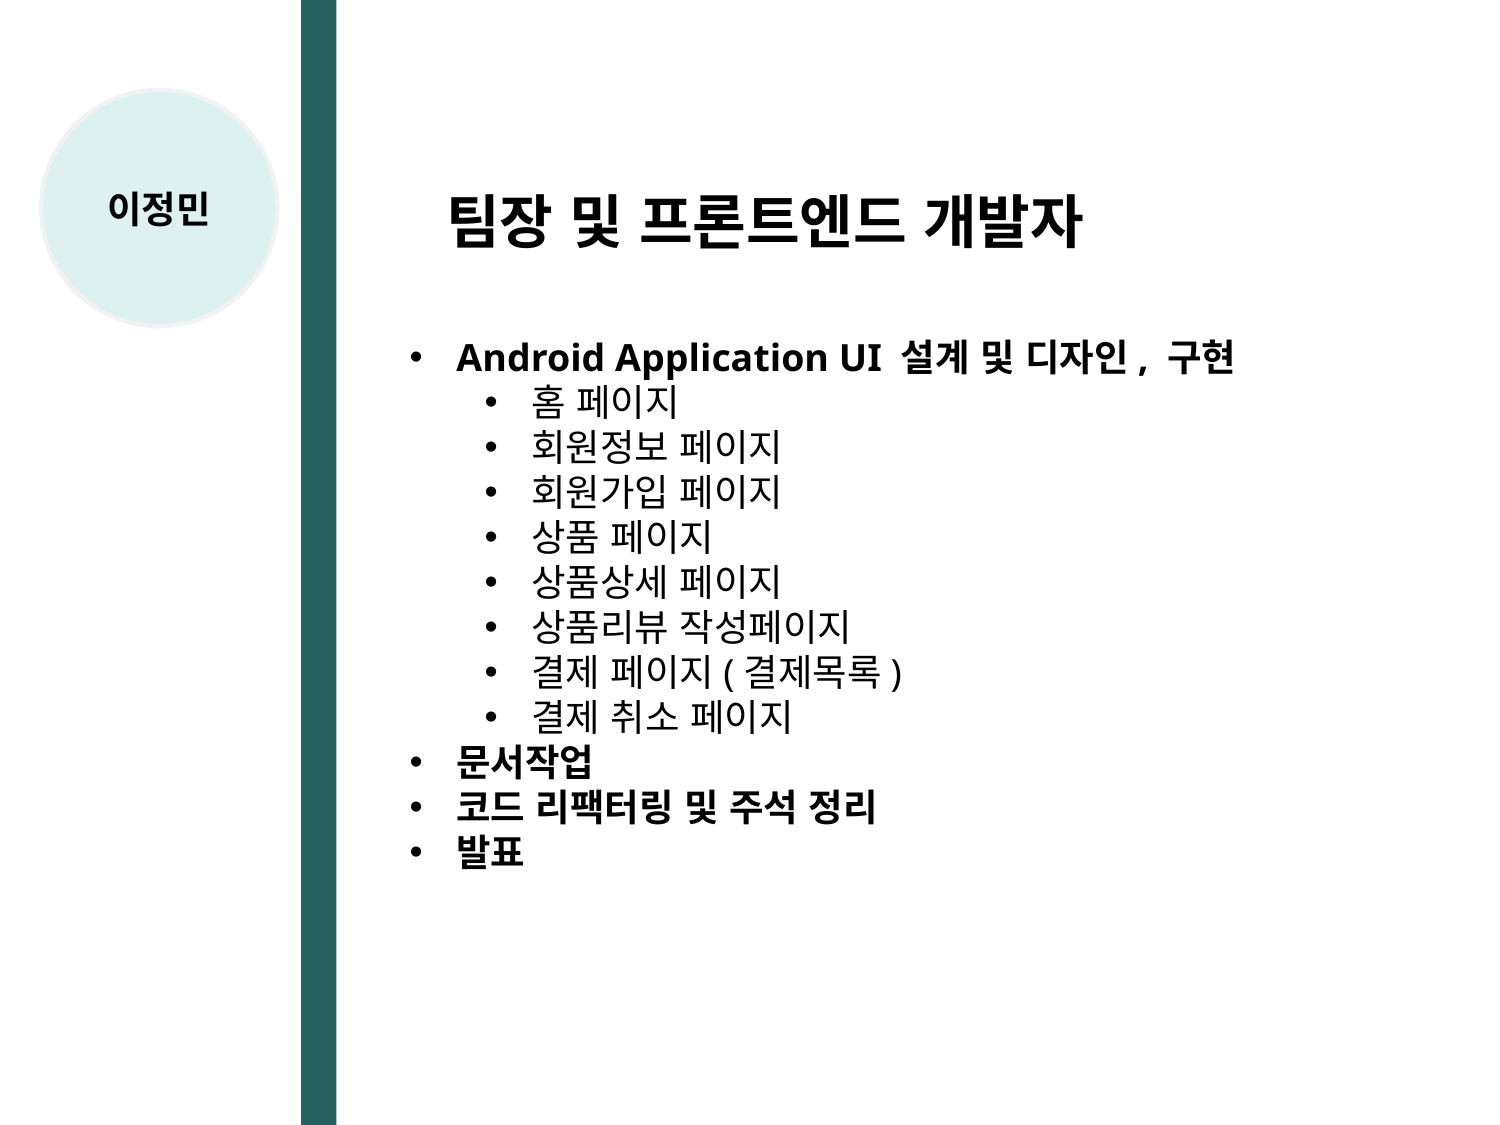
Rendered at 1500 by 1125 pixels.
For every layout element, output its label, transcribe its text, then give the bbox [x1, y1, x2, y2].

text_box [299, 0, 339, 1125]
text_box 이정민 [39, 87, 280, 329]
text_box 팀장 및 프론트엔드 개발자 [431, 177, 1099, 263]
text_box Android Application UI 설계 및 디자인, 구현 홈 페이지 회원정보 페이지 회원가입 페이지 상품 페이지 상품상세 페이지 상품리뷰 작성페이지 결제 페이지(결제목록) 결제 취소 페이지 문서작업 코드 리팩터링 및 주석 정리 발표 [394, 326, 1458, 926]
